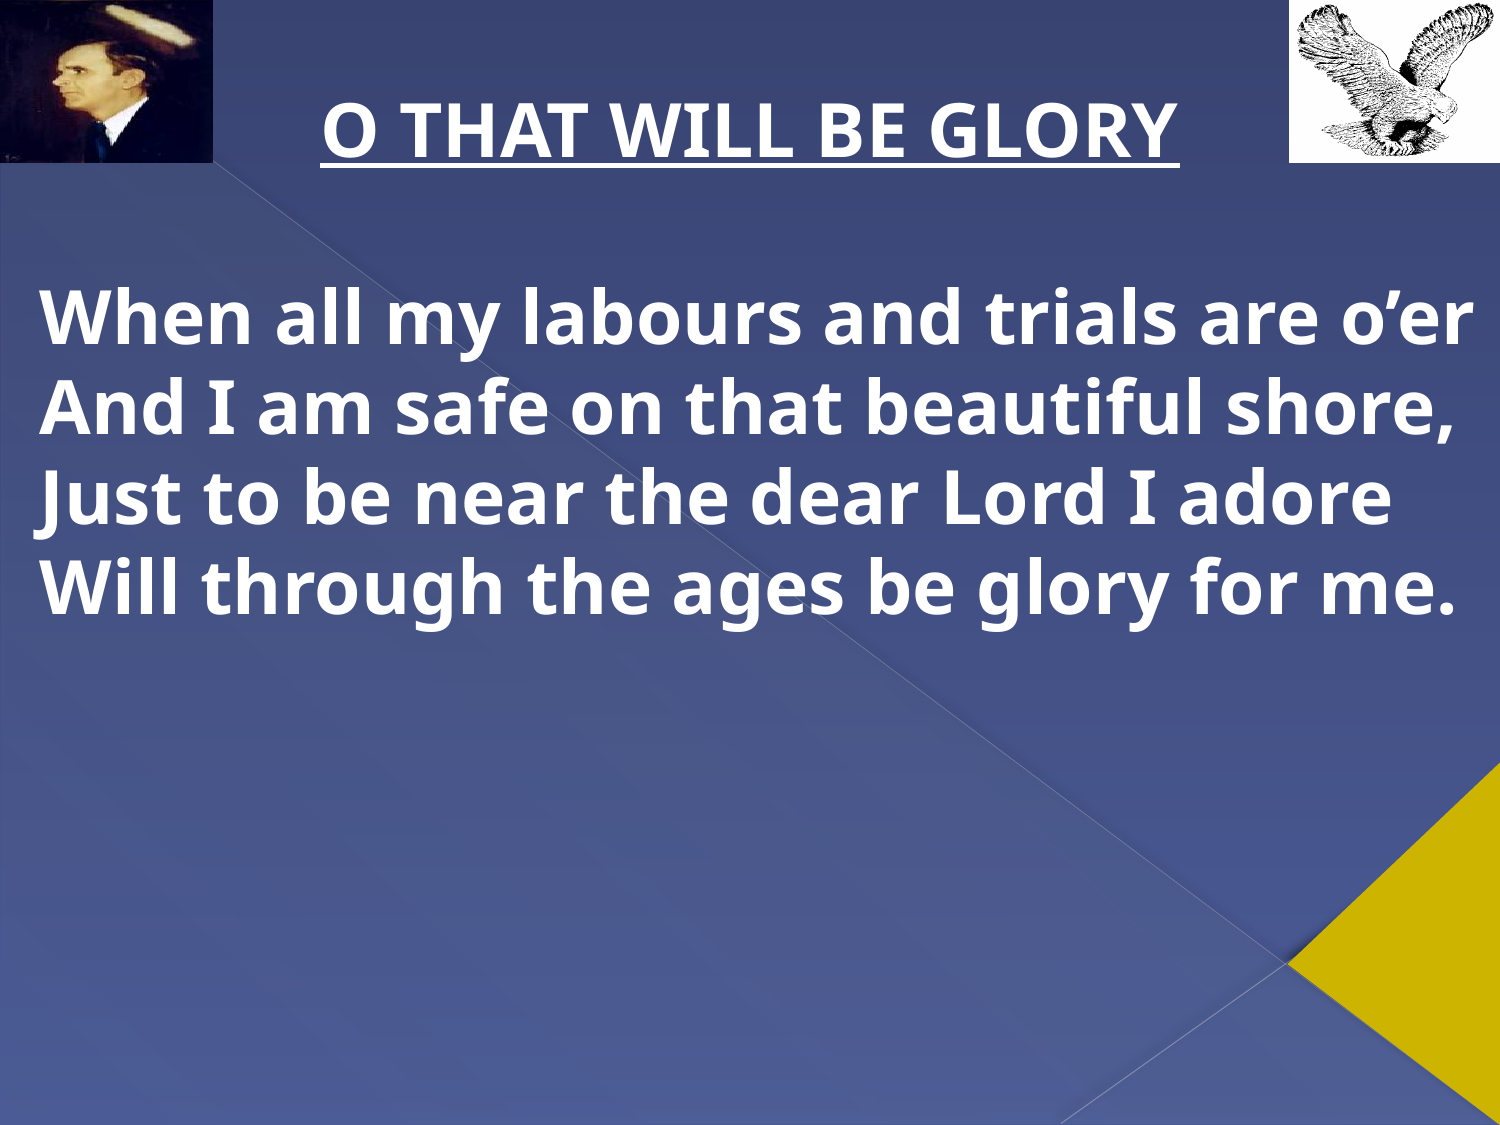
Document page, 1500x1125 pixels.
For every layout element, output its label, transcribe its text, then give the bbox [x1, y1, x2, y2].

text_box When all my labours and trials are o’er And I am safe on that beautiful shore, Just to be near the dear Lord I adore Will through the ages be glory for me. [24, 262, 1500, 638]
picture [1288, 0, 1500, 163]
text_box [1285, 760, 1500, 1125]
picture [0, 0, 213, 163]
text_box O THAT WILL BE GLORY [0, 74, 1500, 180]
